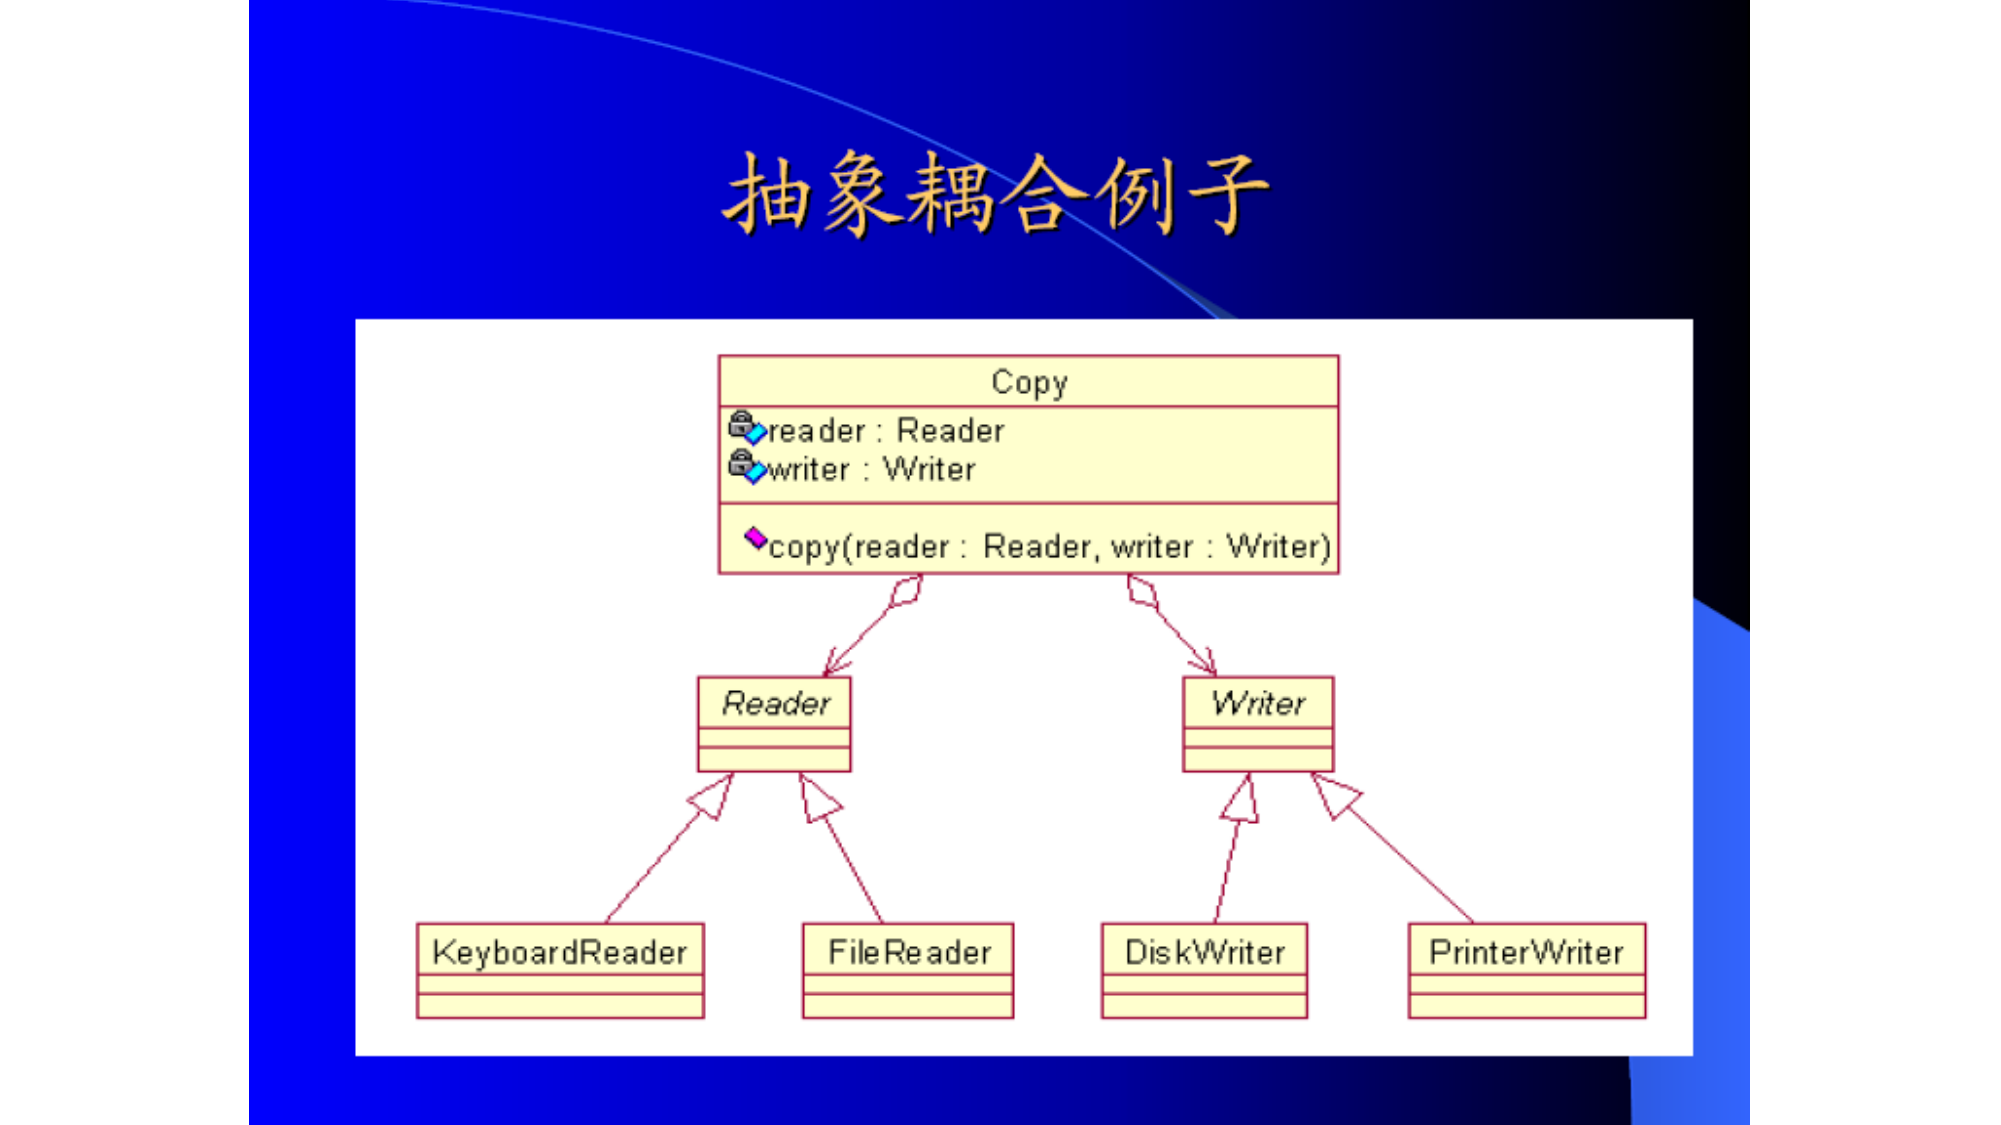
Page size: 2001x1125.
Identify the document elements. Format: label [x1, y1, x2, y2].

text_box [249, 0, 1750, 1125]
